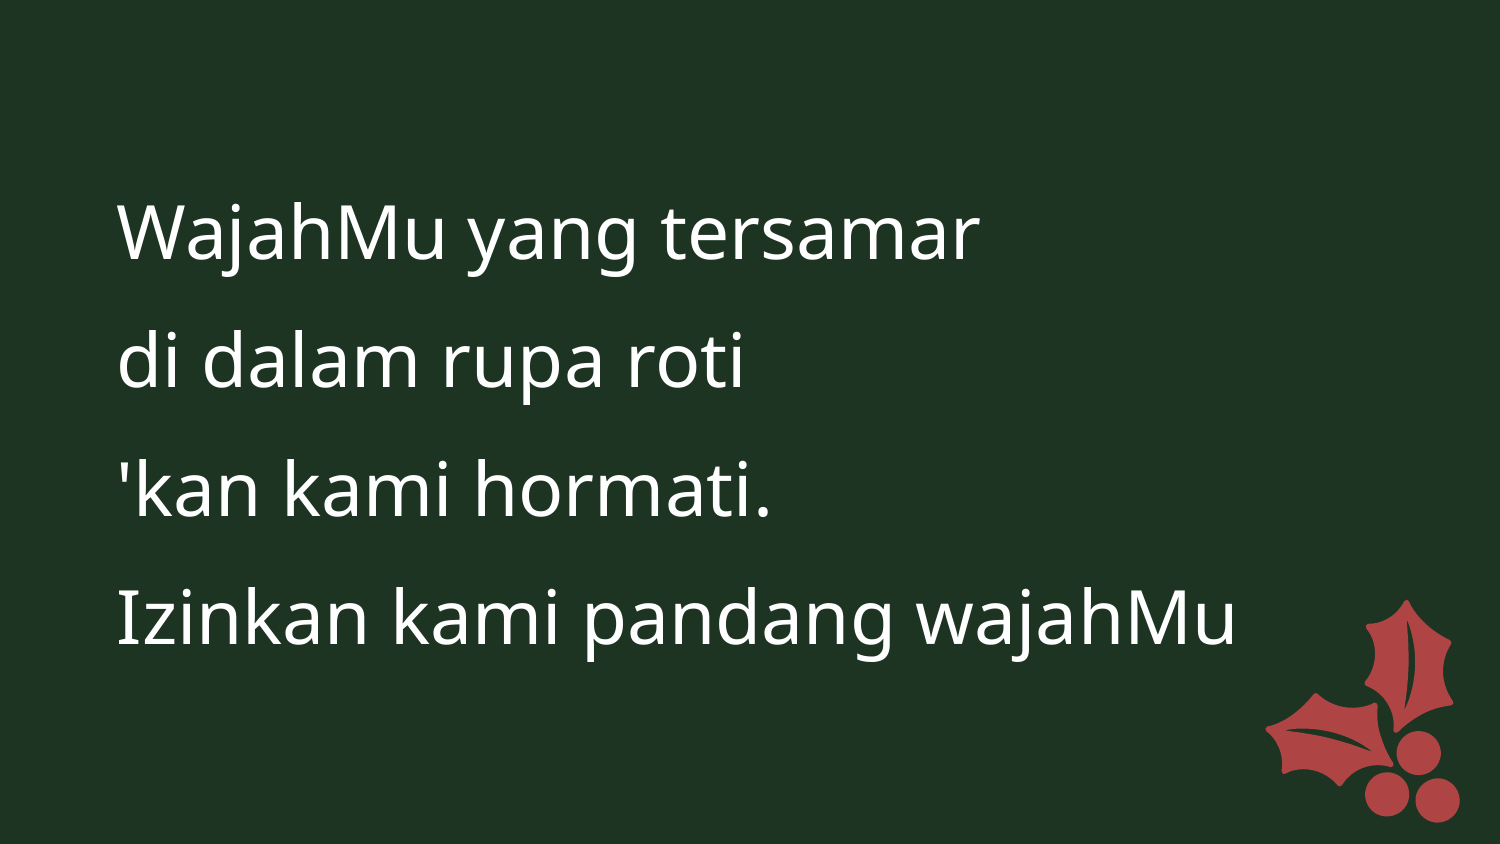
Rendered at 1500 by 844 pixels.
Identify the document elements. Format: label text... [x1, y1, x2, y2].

text_box WajahMu yang tersamar di dalam rupa roti 'kan kami hormati. Izinkan kami pandang wajahMu [76, 155, 1448, 657]
